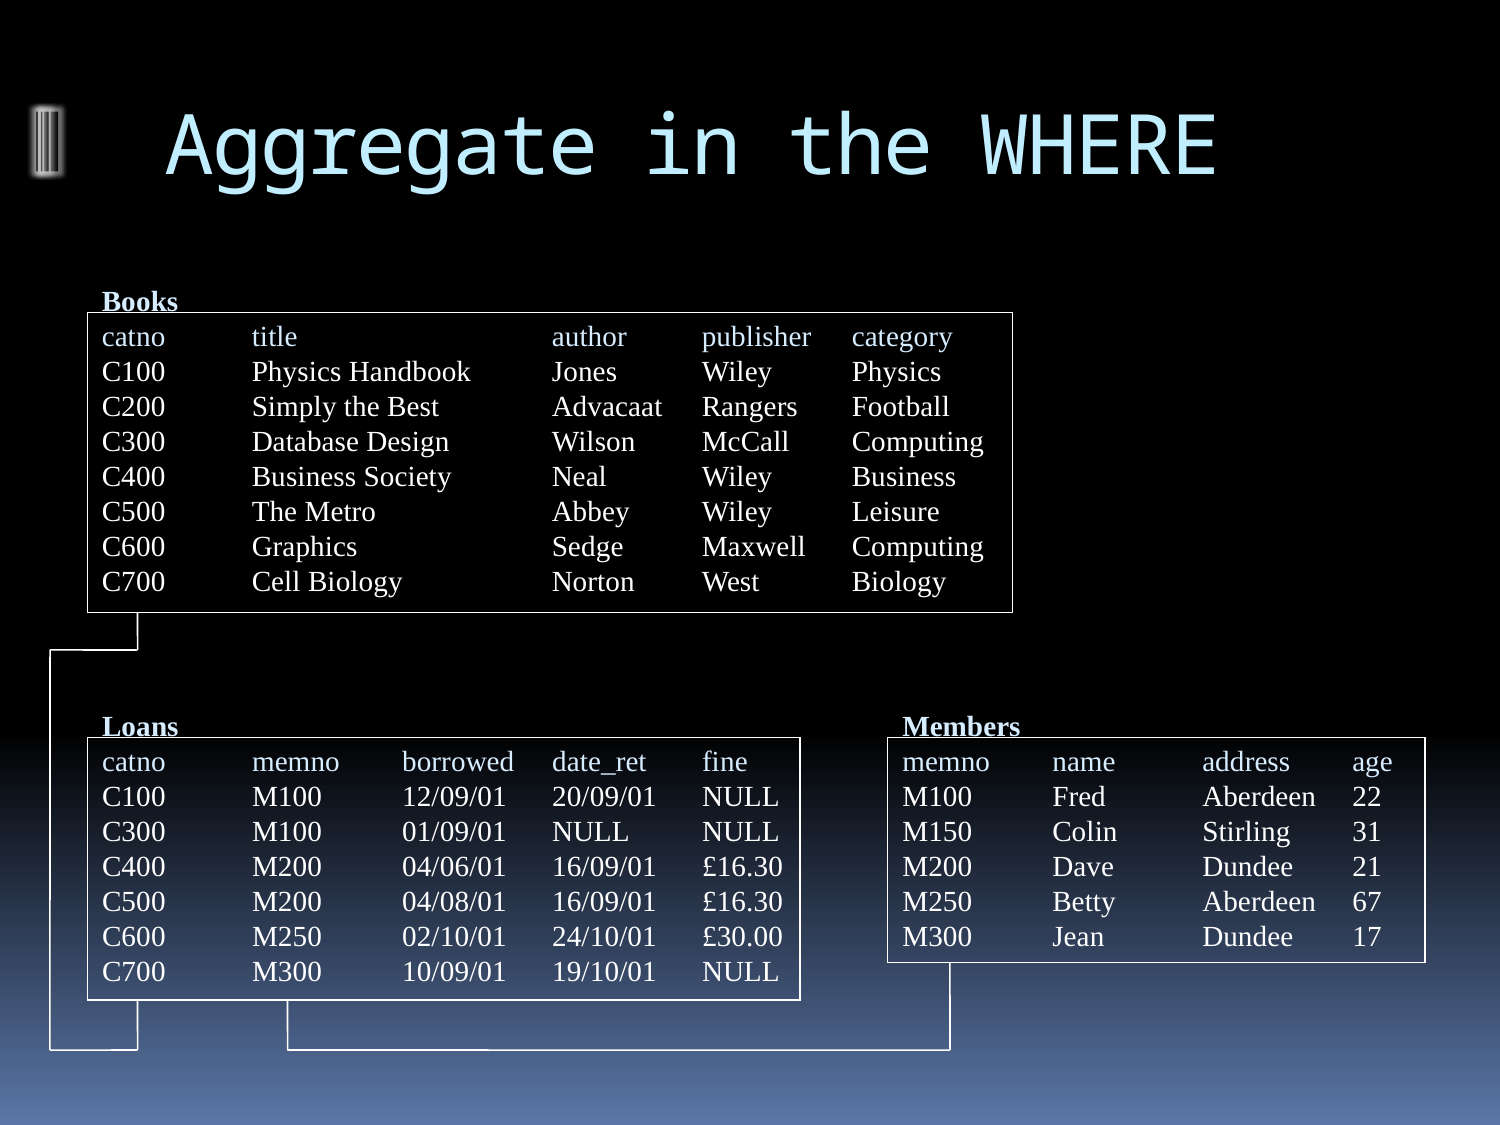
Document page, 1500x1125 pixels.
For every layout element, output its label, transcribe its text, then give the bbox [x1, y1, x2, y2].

title Aggregate in the WHERE [150, 84, 1425, 235]
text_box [87, 274, 1013, 613]
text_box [886, 699, 1426, 963]
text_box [87, 699, 801, 1001]
